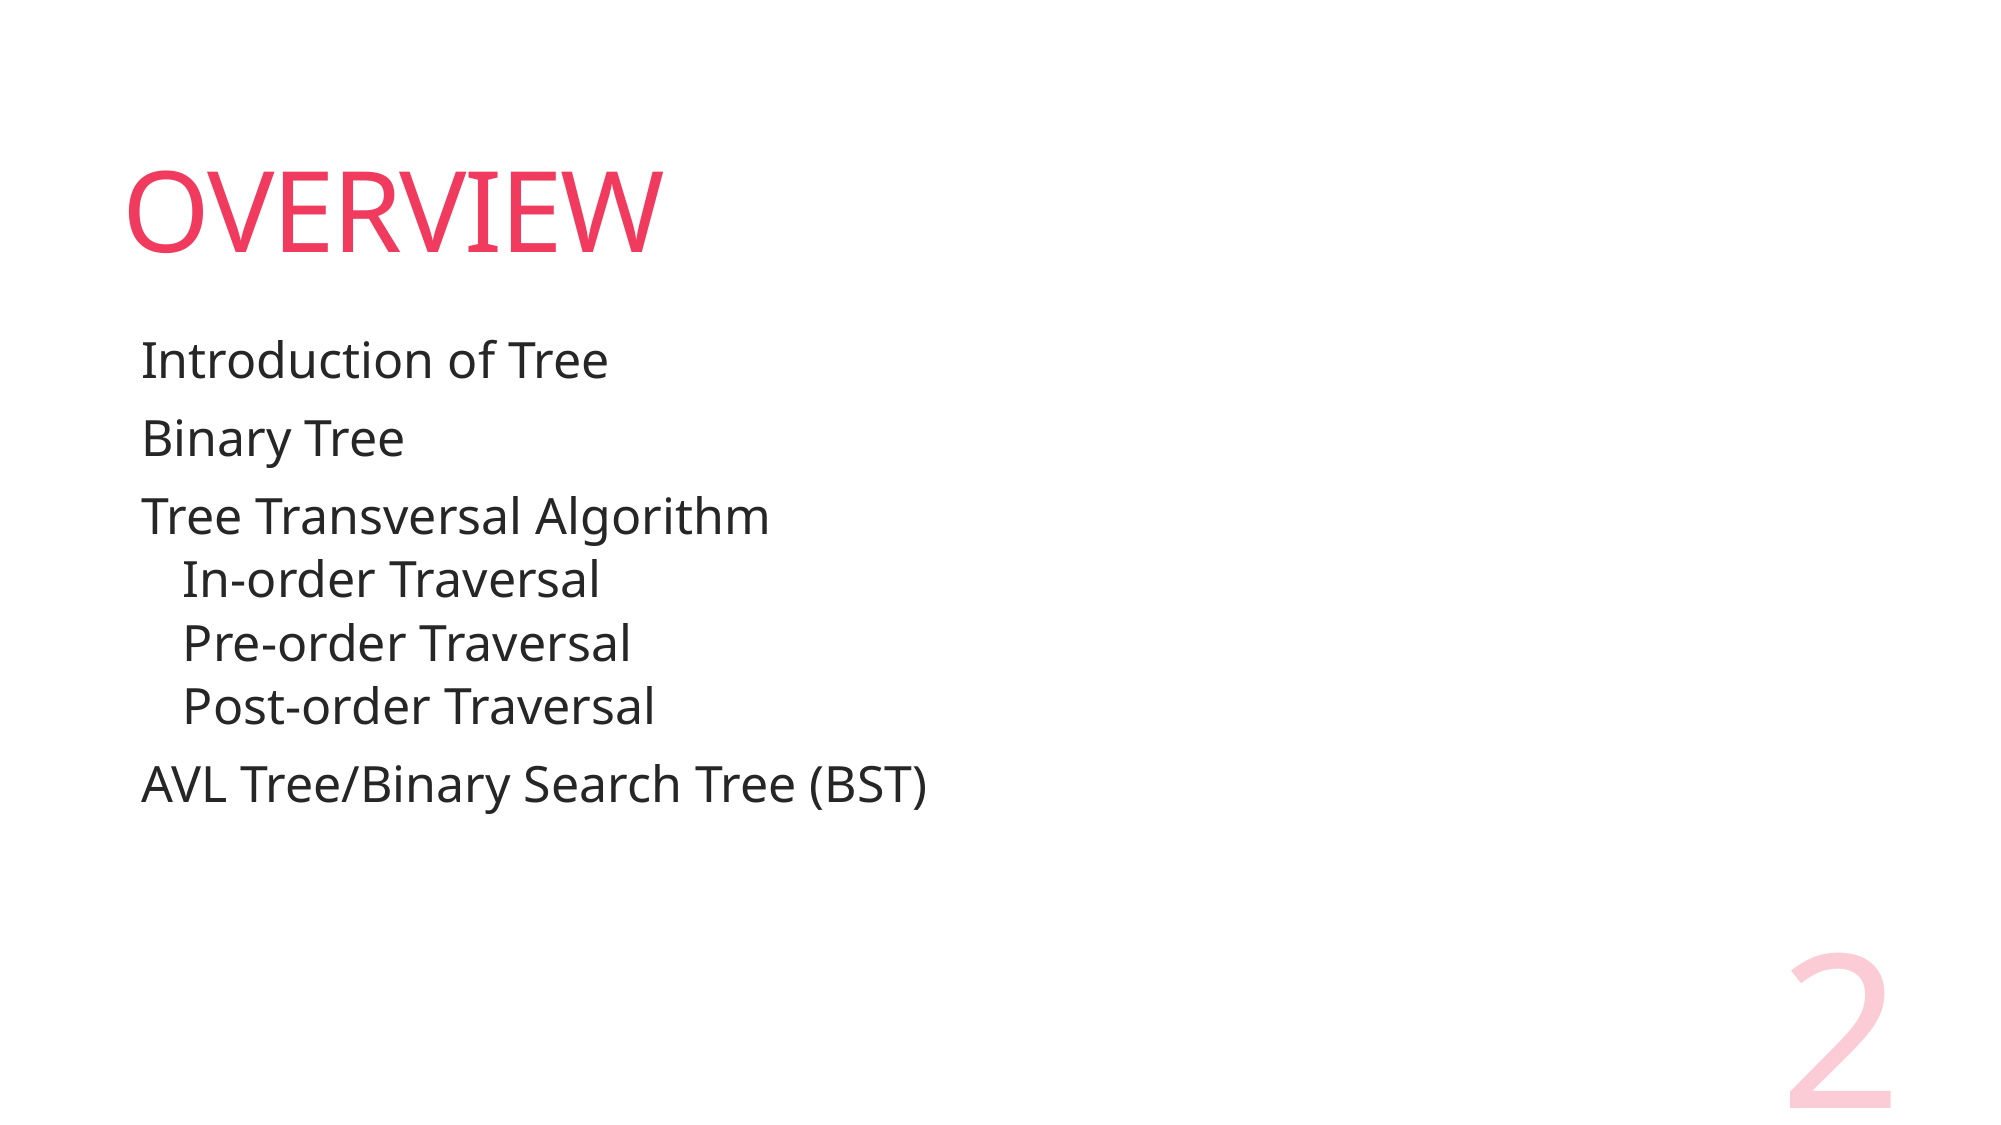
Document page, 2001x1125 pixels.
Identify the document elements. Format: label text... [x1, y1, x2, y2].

slide_number 2 [1437, 963, 1918, 1125]
list Introduction of Tree Binary Tree Tree Transversal Algorithm In-order Traversal Pre-order Traversal Post-order Traversal AVL Tree/Binary Search Tree (BST) [111, 329, 1876, 948]
title OVERVIEW [107, 81, 1875, 354]
